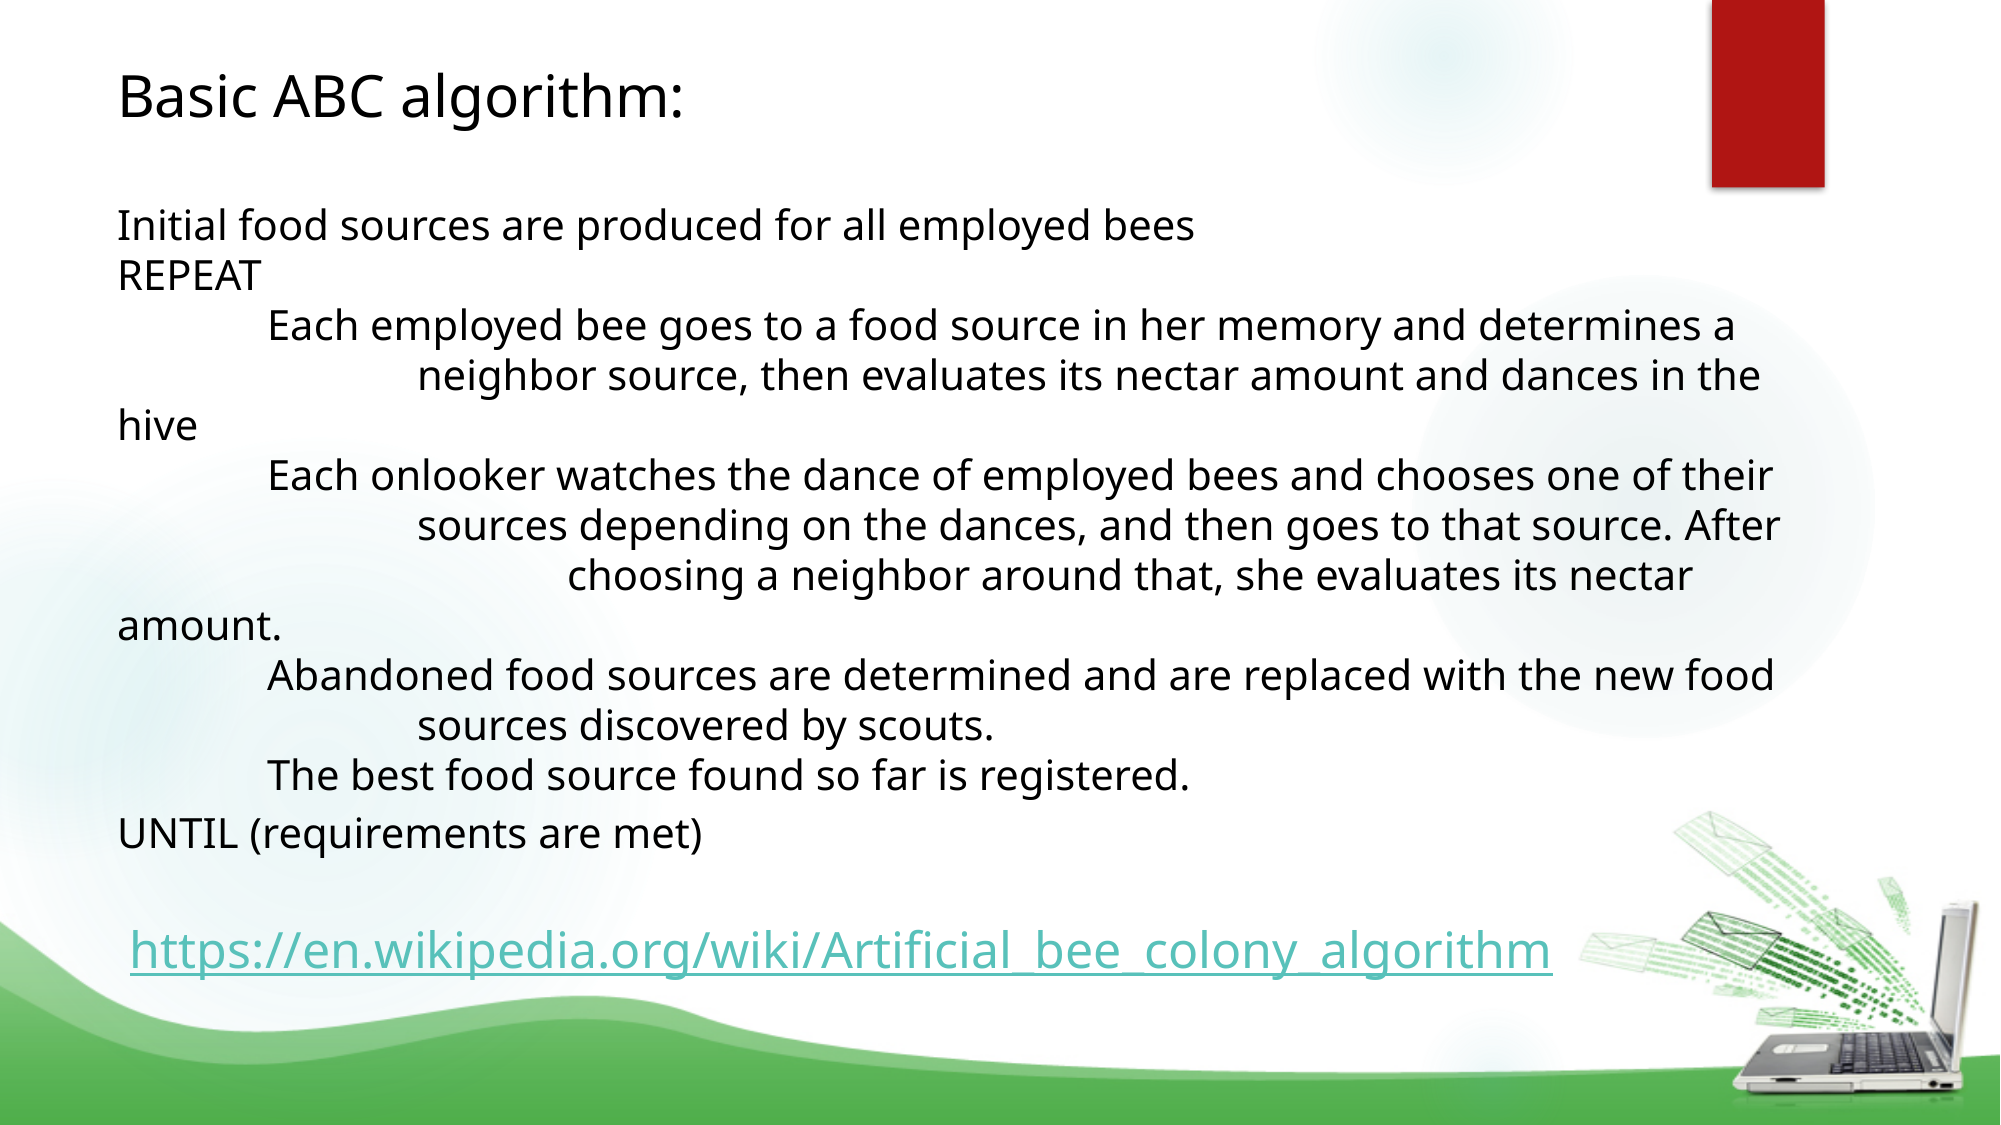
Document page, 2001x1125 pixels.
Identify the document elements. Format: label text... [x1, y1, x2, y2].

title Basic ABC algorithm: Initial food sources are produced for all employed bees REPEAT Each employed bee goes to a food source in her memory and determines a neighbor source, then evaluates its nectar amount and dances in the hive Each onlooker watches the dance of employed bees and chooses one of their sources depending on the dances, and then goes to that source. After choosing a neighbor around that, she evaluates its nectar amount. Abandoned food sources are determined and are replaced with the new food sources discovered by scouts. The best food source found so far is registered. UNTIL (requirements are met) https://en.wikipedia.org/wiki/Artificial_bee_colony_algorithm [101, 64, 1838, 1045]
picture [0, 0, 2000, 1125]
